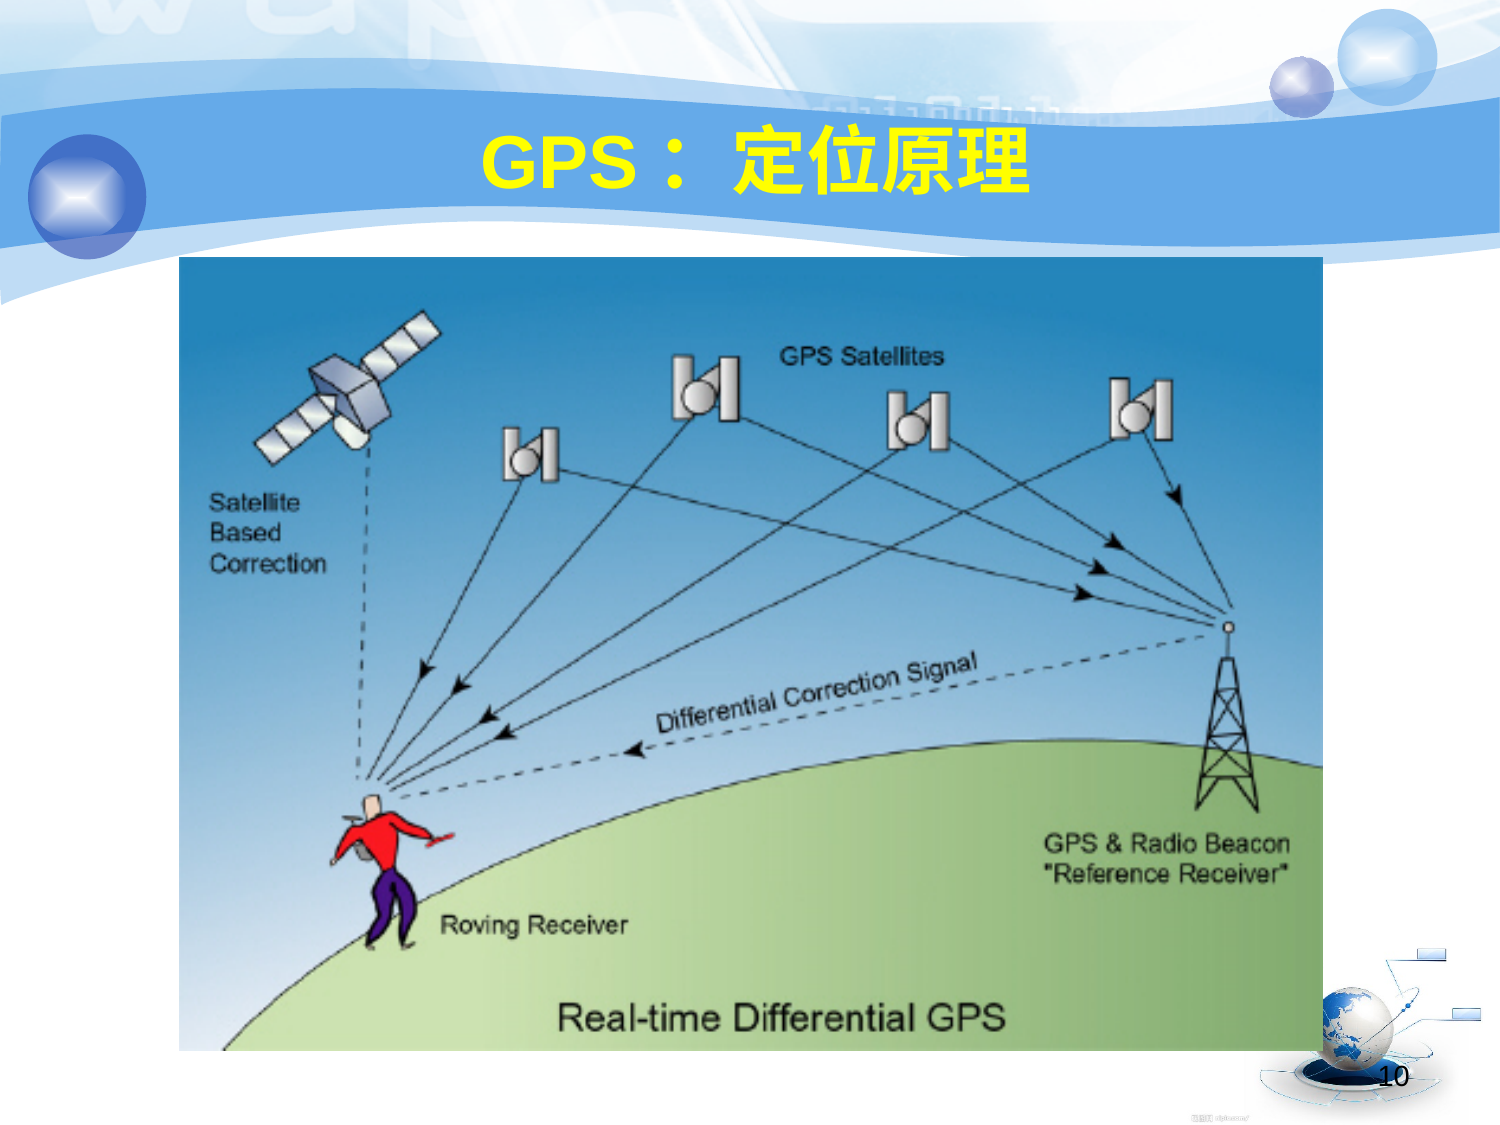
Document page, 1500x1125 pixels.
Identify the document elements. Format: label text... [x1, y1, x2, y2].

title GPS：定位原理 [150, 112, 1363, 205]
picture [179, 257, 1500, 1125]
picture [0, 0, 1500, 112]
slide_number 10 [1074, 1050, 1425, 1103]
